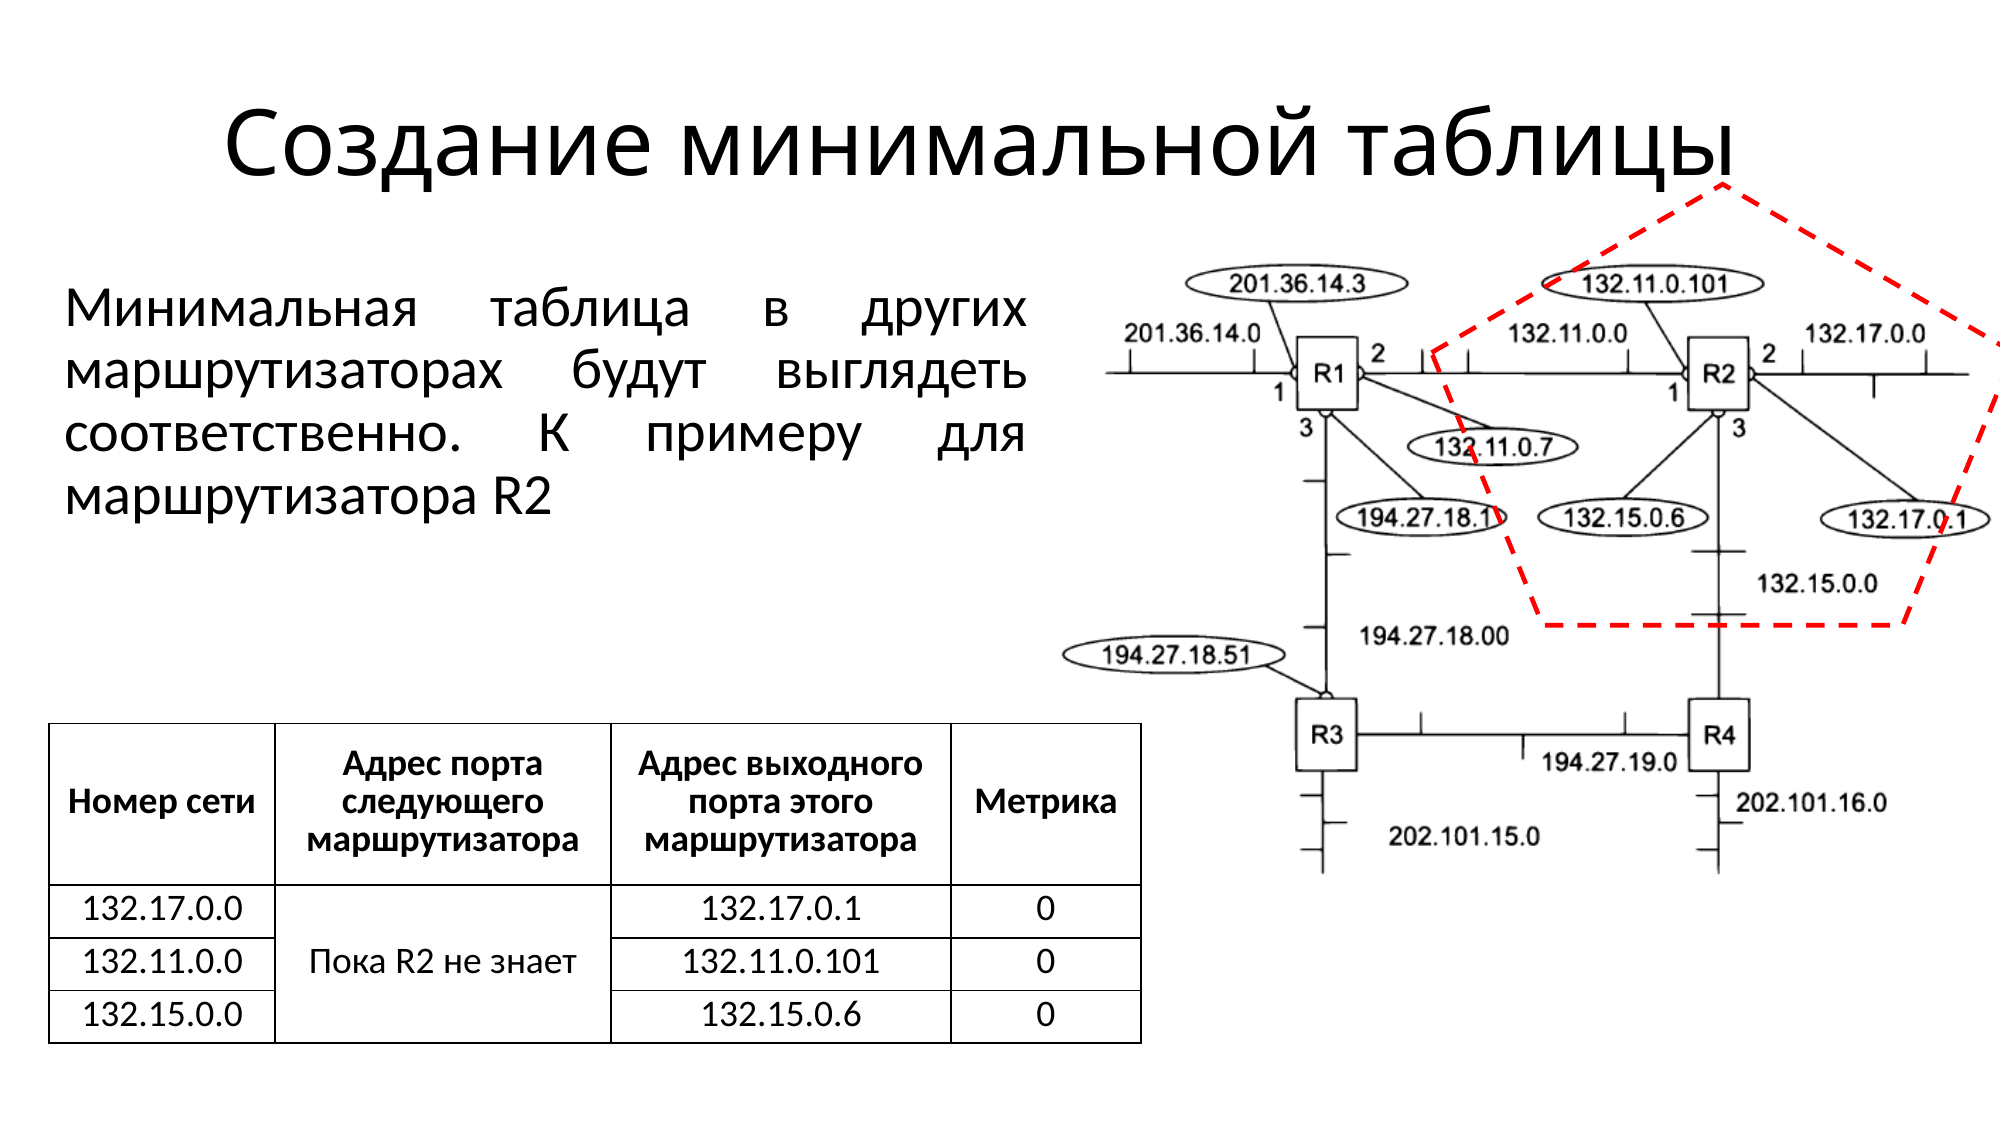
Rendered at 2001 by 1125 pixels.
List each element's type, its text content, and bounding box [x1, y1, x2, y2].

table_header Номер сети [50, 724, 274, 884]
table_cell 132.17.0.1 [612, 886, 950, 937]
picture [1055, 237, 2000, 887]
text_box [1631, 182, 1815, 237]
list Минимальная таблица в других маршрутизаторах будут выглядеть соответственно. К примеру для маршрутизатора R2 [49, 268, 1043, 718]
table_cell 132.17.0.0 [50, 886, 274, 937]
table_header Адрес порта следующего маршрутизатора [276, 724, 610, 884]
table_cell 132.11.0.0 [50, 939, 274, 990]
title Создание минимальной таблицы [206, 60, 1797, 232]
table_header Адрес выходного порта этого маршрутизатора [612, 724, 950, 884]
table_cell 132.15.0.0 [50, 991, 274, 1042]
table_cell Пока R2 не знает [276, 886, 610, 1042]
table_cell 132.15.0.6 [612, 991, 950, 1042]
table_cell 132.11.0.101 [612, 939, 950, 990]
table_cell 0 [952, 886, 1140, 937]
table_header Метрика [952, 724, 1055, 884]
table_cell 0 [952, 991, 1140, 1042]
table_cell 0 [952, 939, 1140, 990]
